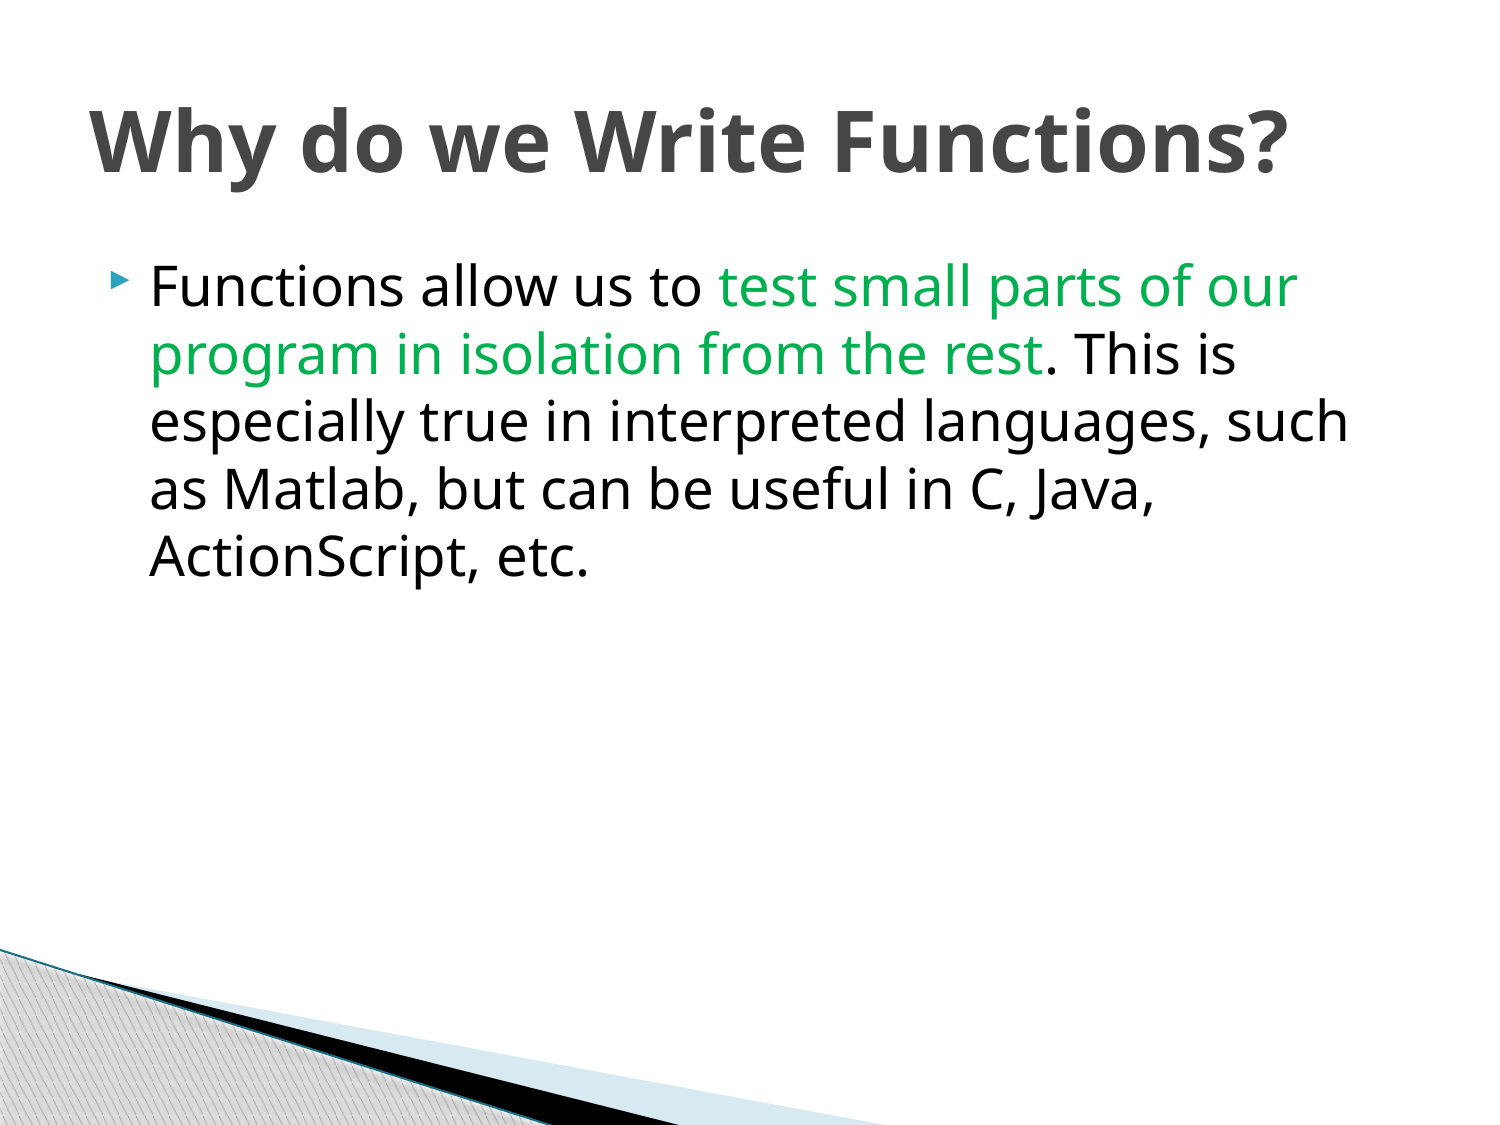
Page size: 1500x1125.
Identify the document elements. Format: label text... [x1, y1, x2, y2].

list Functions allow us to test small parts of our program in isolation from the rest. This is especially true in interpreted languages, such as Matlab, but can be useful in C, Java, ActionScript, etc. [75, 243, 1425, 986]
title Why do we Write Functions? [75, 45, 1425, 233]
